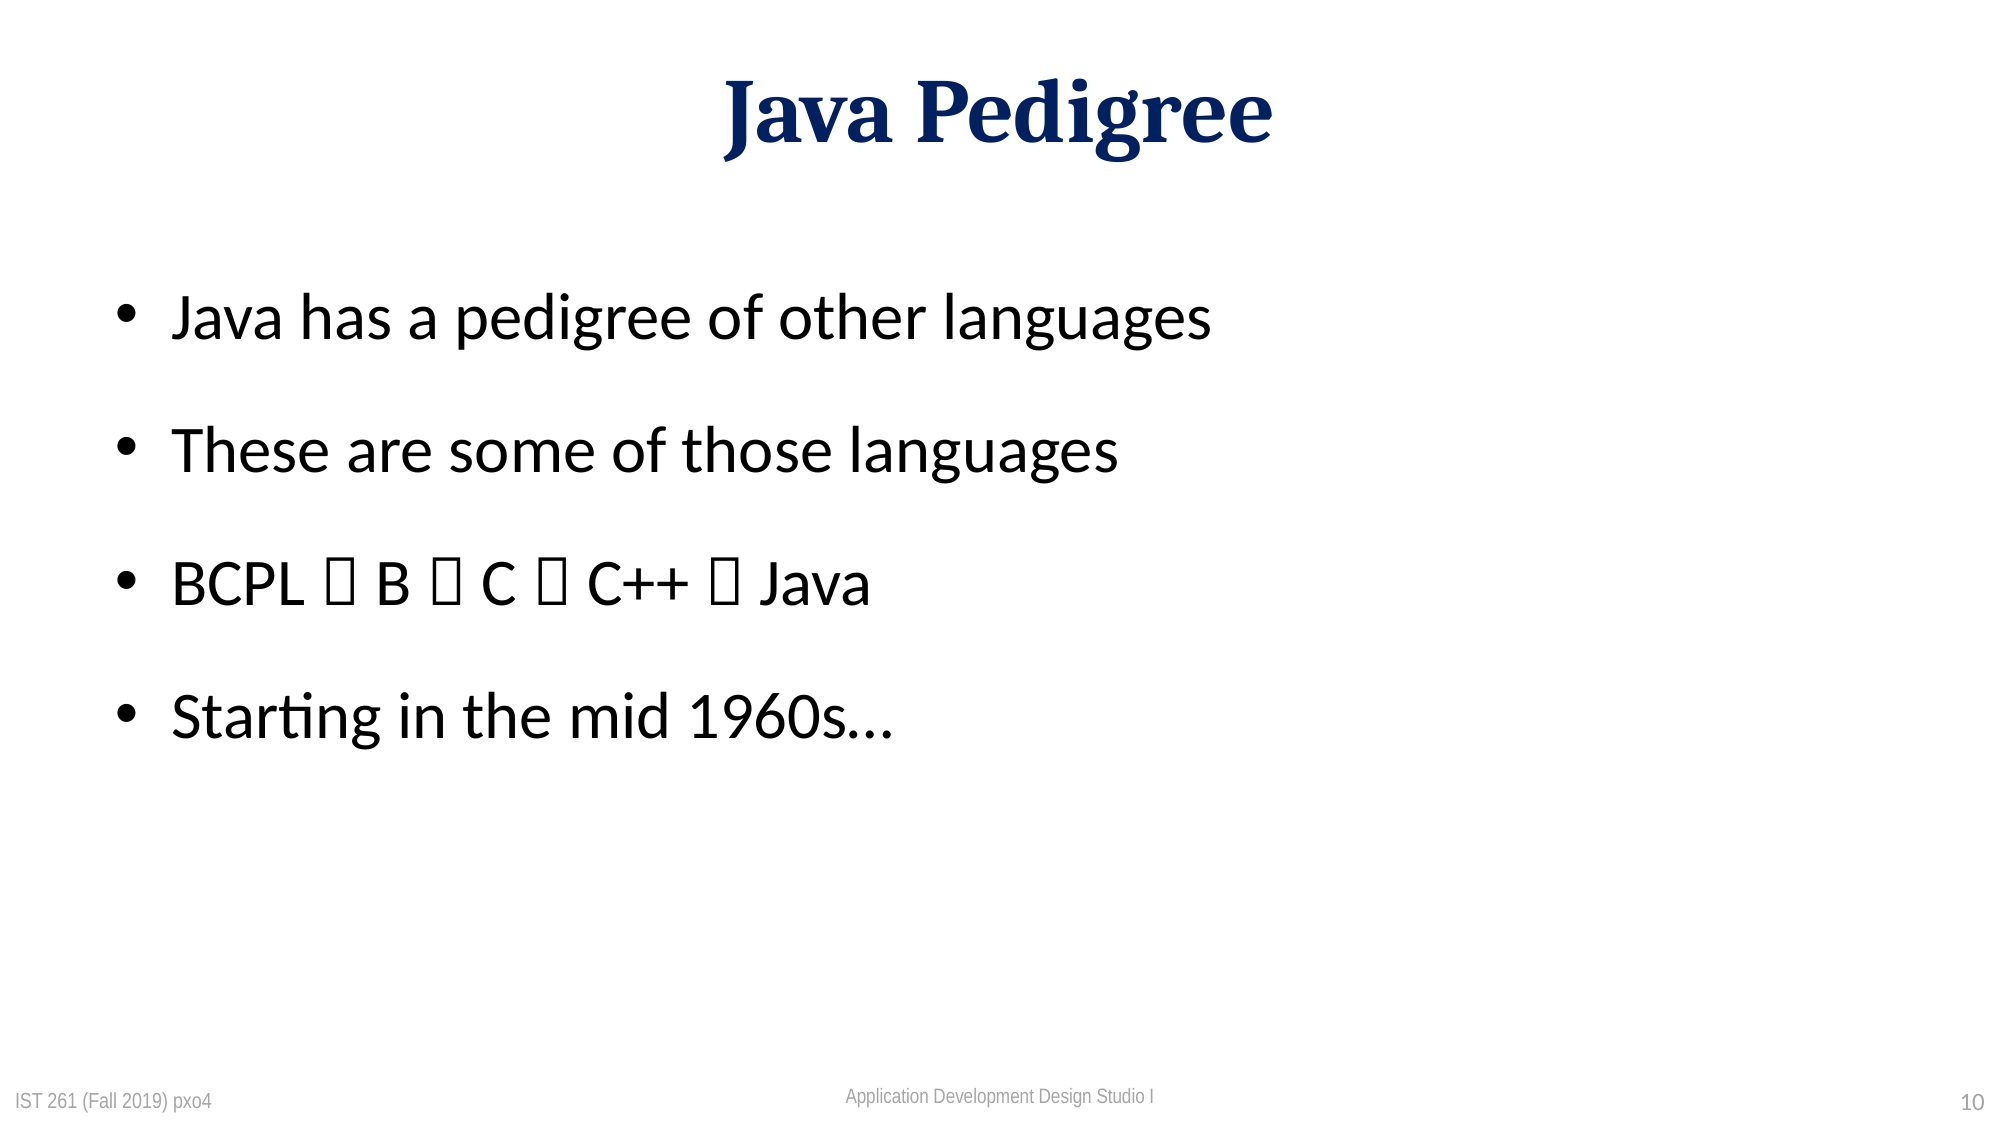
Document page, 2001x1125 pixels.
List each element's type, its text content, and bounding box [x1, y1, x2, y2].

slide_number IST 261 (Fall 2019) pxo4 [0, 1074, 567, 1125]
footer Application Development Design Studio I [566, 1074, 1433, 1121]
list Java has a pedigree of other languages These are some of those languages BCPL  B  C  C++  Java Starting in the mid 1960s… [99, 224, 1900, 1005]
slide_number 10 [1433, 1074, 2000, 1125]
title Java Pedigree [99, 0, 1900, 213]
